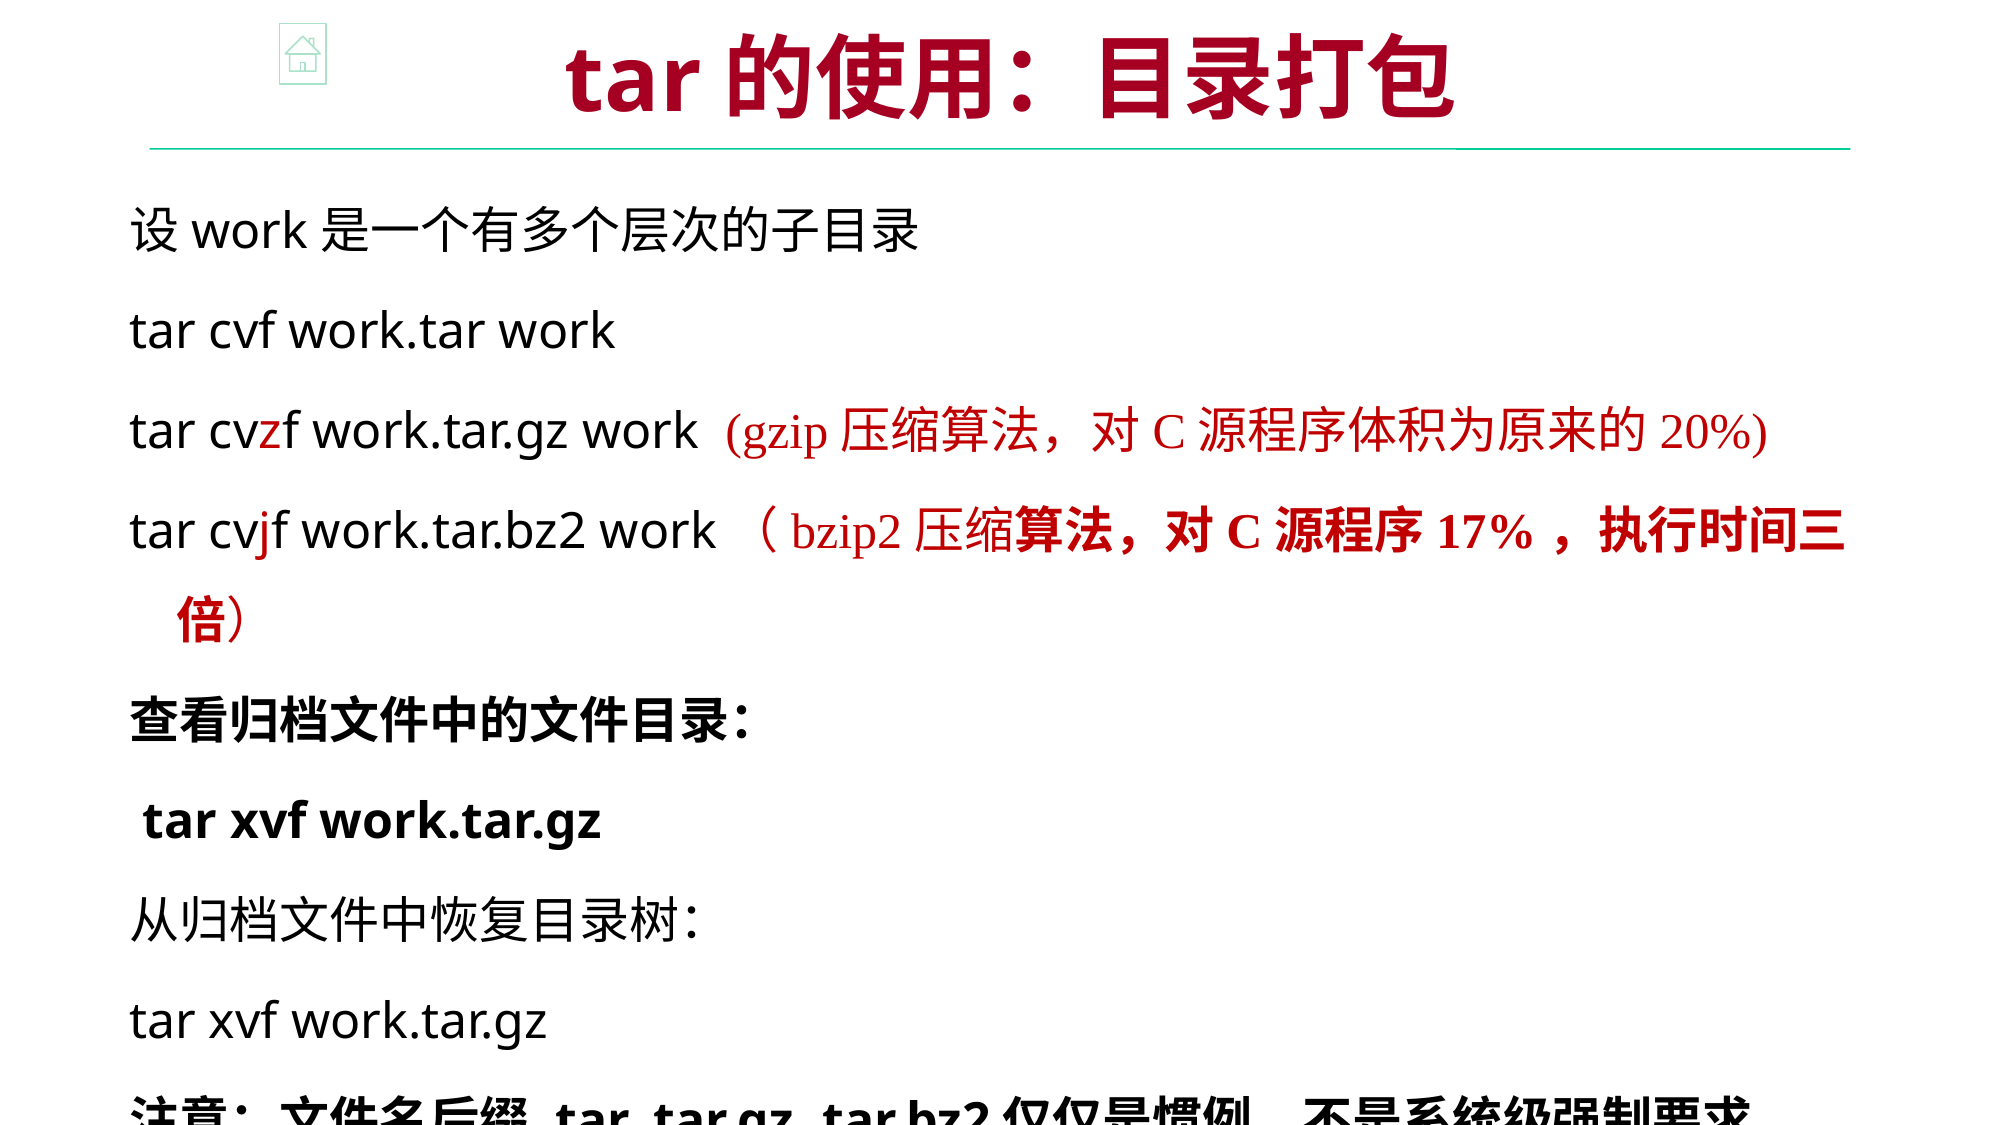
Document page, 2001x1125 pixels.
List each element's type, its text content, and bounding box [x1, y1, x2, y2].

text_box tar的使用：目录打包 [373, 18, 1649, 149]
text_box [279, 23, 327, 84]
text_box 设work是一个有多个层次的子目录 tar cvf work.tar work tar cvzf work.tar.gz work (gzip压缩算法，对C源程序体积为原来的20%) tar cvjf work.tar.bz2 work（bzip2压缩算法，对C源程序17%，执行时间三倍） 查看归档文件中的文件目录： tar xvf work.tar.gz 从归档文件中恢复目录树： tar xvf work.tar.gz 注意：文件名后缀.tar,.tar.gz,.tar.bz2仅仅是惯例，不是系统级强制要求 [43, 162, 1922, 1106]
